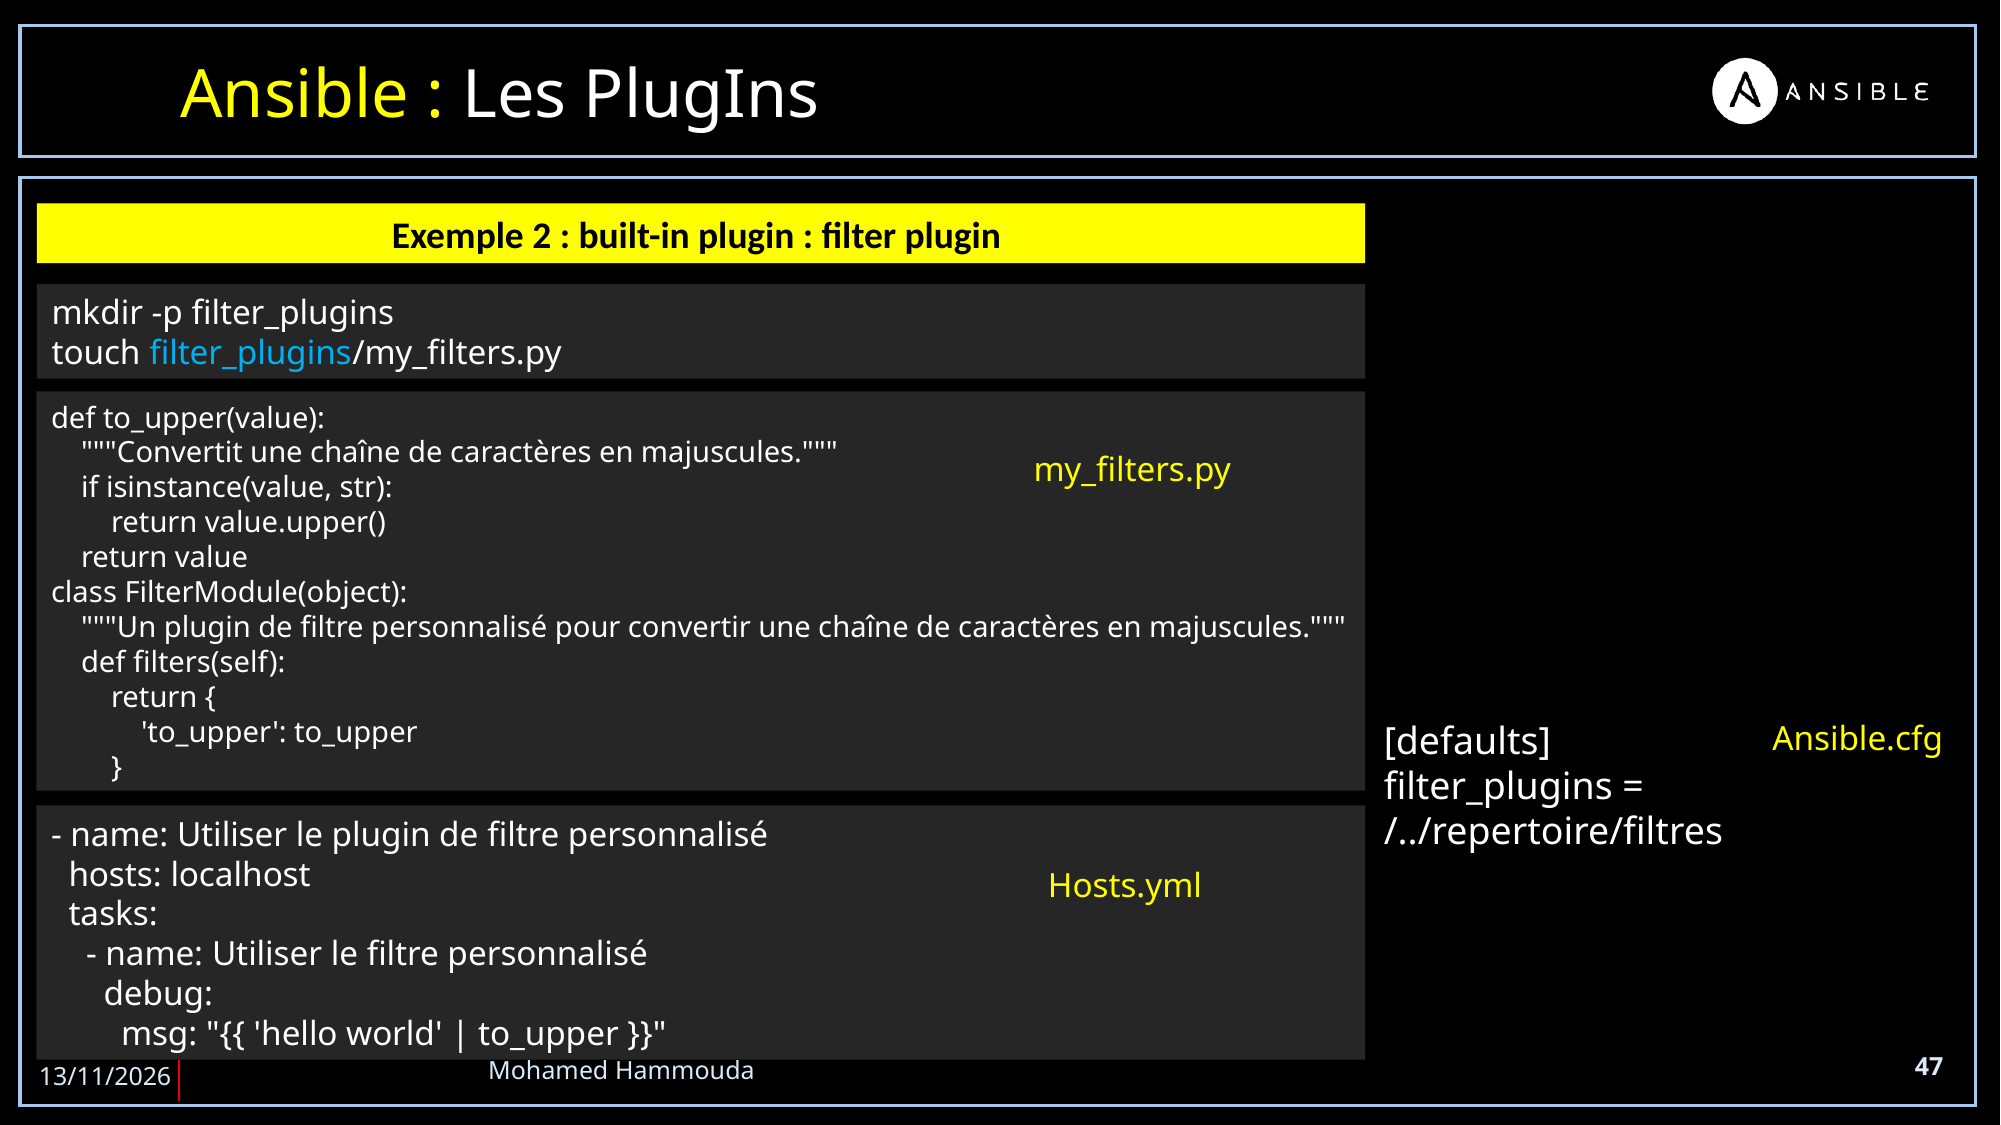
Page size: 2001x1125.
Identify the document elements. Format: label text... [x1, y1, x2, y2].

text_box [defaults] filter_plugins = /../repertoire/filtres [1368, 709, 1964, 860]
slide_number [23, 1047, 474, 1108]
text_box mkdir -p filter_plugins touch filter_plugins/my_filters.py [36, 283, 1366, 379]
text_box [18, 24, 1977, 158]
text_box Exemple 2 : built-in plugin : filter plugin [36, 203, 1366, 264]
text_box def to_upper(value): """Convertit une chaîne de caractères en majuscules.""" if isinstance(value, str): return value.upper() return value class FilterModule(object): """Un plugin de filtre personnalisé pour convertir une chaîne de caractères en majuscules.""" def filters(self): return { 'to_upper': to_upper } [36, 391, 1366, 791]
footer Mohamed Hammouda [283, 1060, 959, 1100]
text_box Ansible.cfg [1964, 709, 1976, 765]
slide_number 47 [1508, 1037, 1959, 1098]
text_box [18, 176, 1977, 1107]
text_box Ansible : Les PlugIns [165, 43, 1613, 138]
picture [1702, 24, 1936, 156]
text_box - name: Utiliser le plugin de filtre personnalisé hosts: localhost tasks: - name: Utiliser le filtre personnalisé debug: msg: "{{ 'hello world' | to_upper }}" [36, 805, 1366, 1060]
text_box my_filters.py [1018, 441, 1454, 496]
text_box Hosts.yml [1033, 856, 1222, 912]
